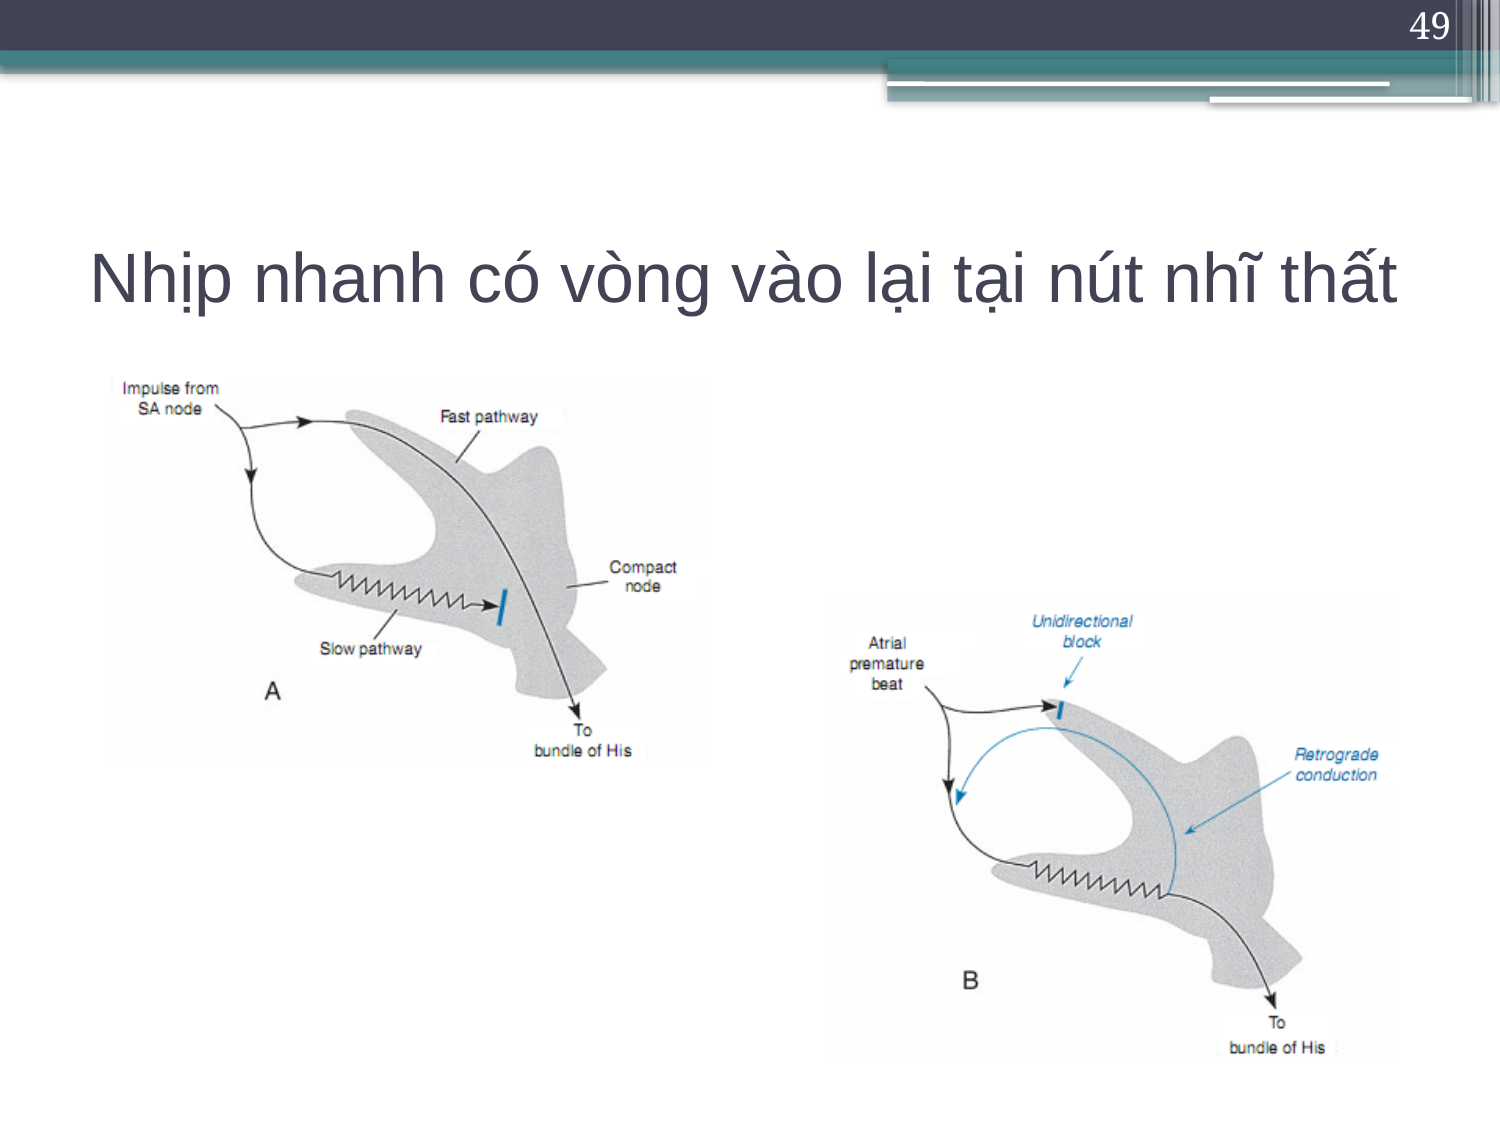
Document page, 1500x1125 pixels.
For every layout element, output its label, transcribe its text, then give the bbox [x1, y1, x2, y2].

title Nhịp nhanh có vòng vào lại tại nút nhĩ thất [75, 187, 1425, 363]
slide_number 49 [1341, 0, 1466, 61]
picture [830, 599, 1401, 1060]
picture [110, 374, 713, 763]
